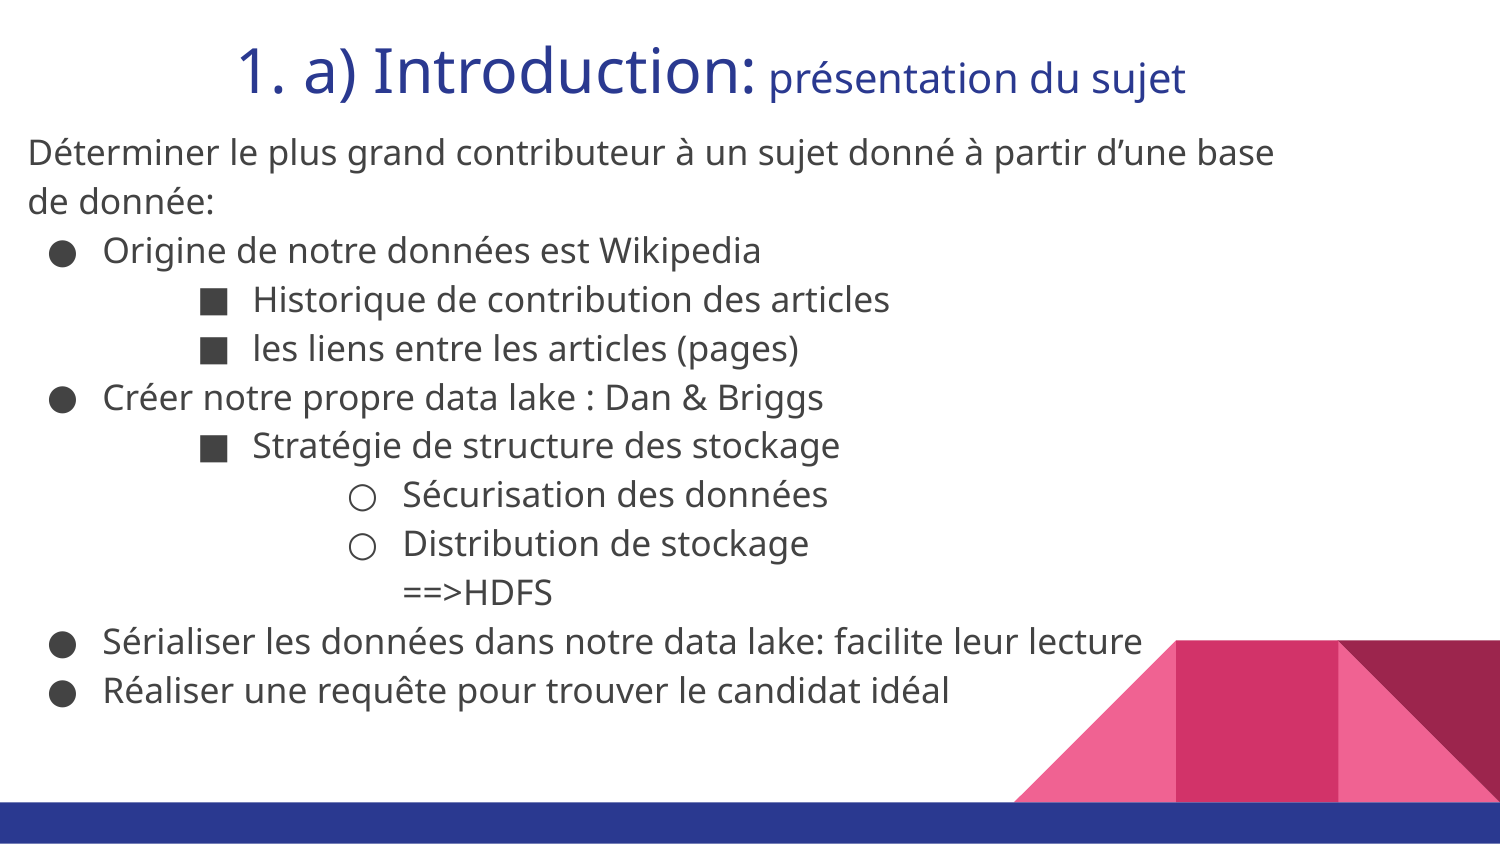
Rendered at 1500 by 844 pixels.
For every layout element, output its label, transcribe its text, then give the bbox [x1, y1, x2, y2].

title a) Introduction: présentation du sujet [213, 16, 1368, 109]
list Déterminer le plus grand contributeur à un sujet donné à partir d’une base de donnée: Origine de notre données est Wikipedia Historique de contribution des articles les liens entre les articles (pages) Créer notre propre data lake : Dan & Briggs Stratégie de structure des stockage Sécurisation des données Distribution de stockage ==>HDFS Sérialiser les données dans notre data lake: facilite leur lecture Réaliser une requête pour trouver le candidat idéal [12, 108, 1306, 807]
